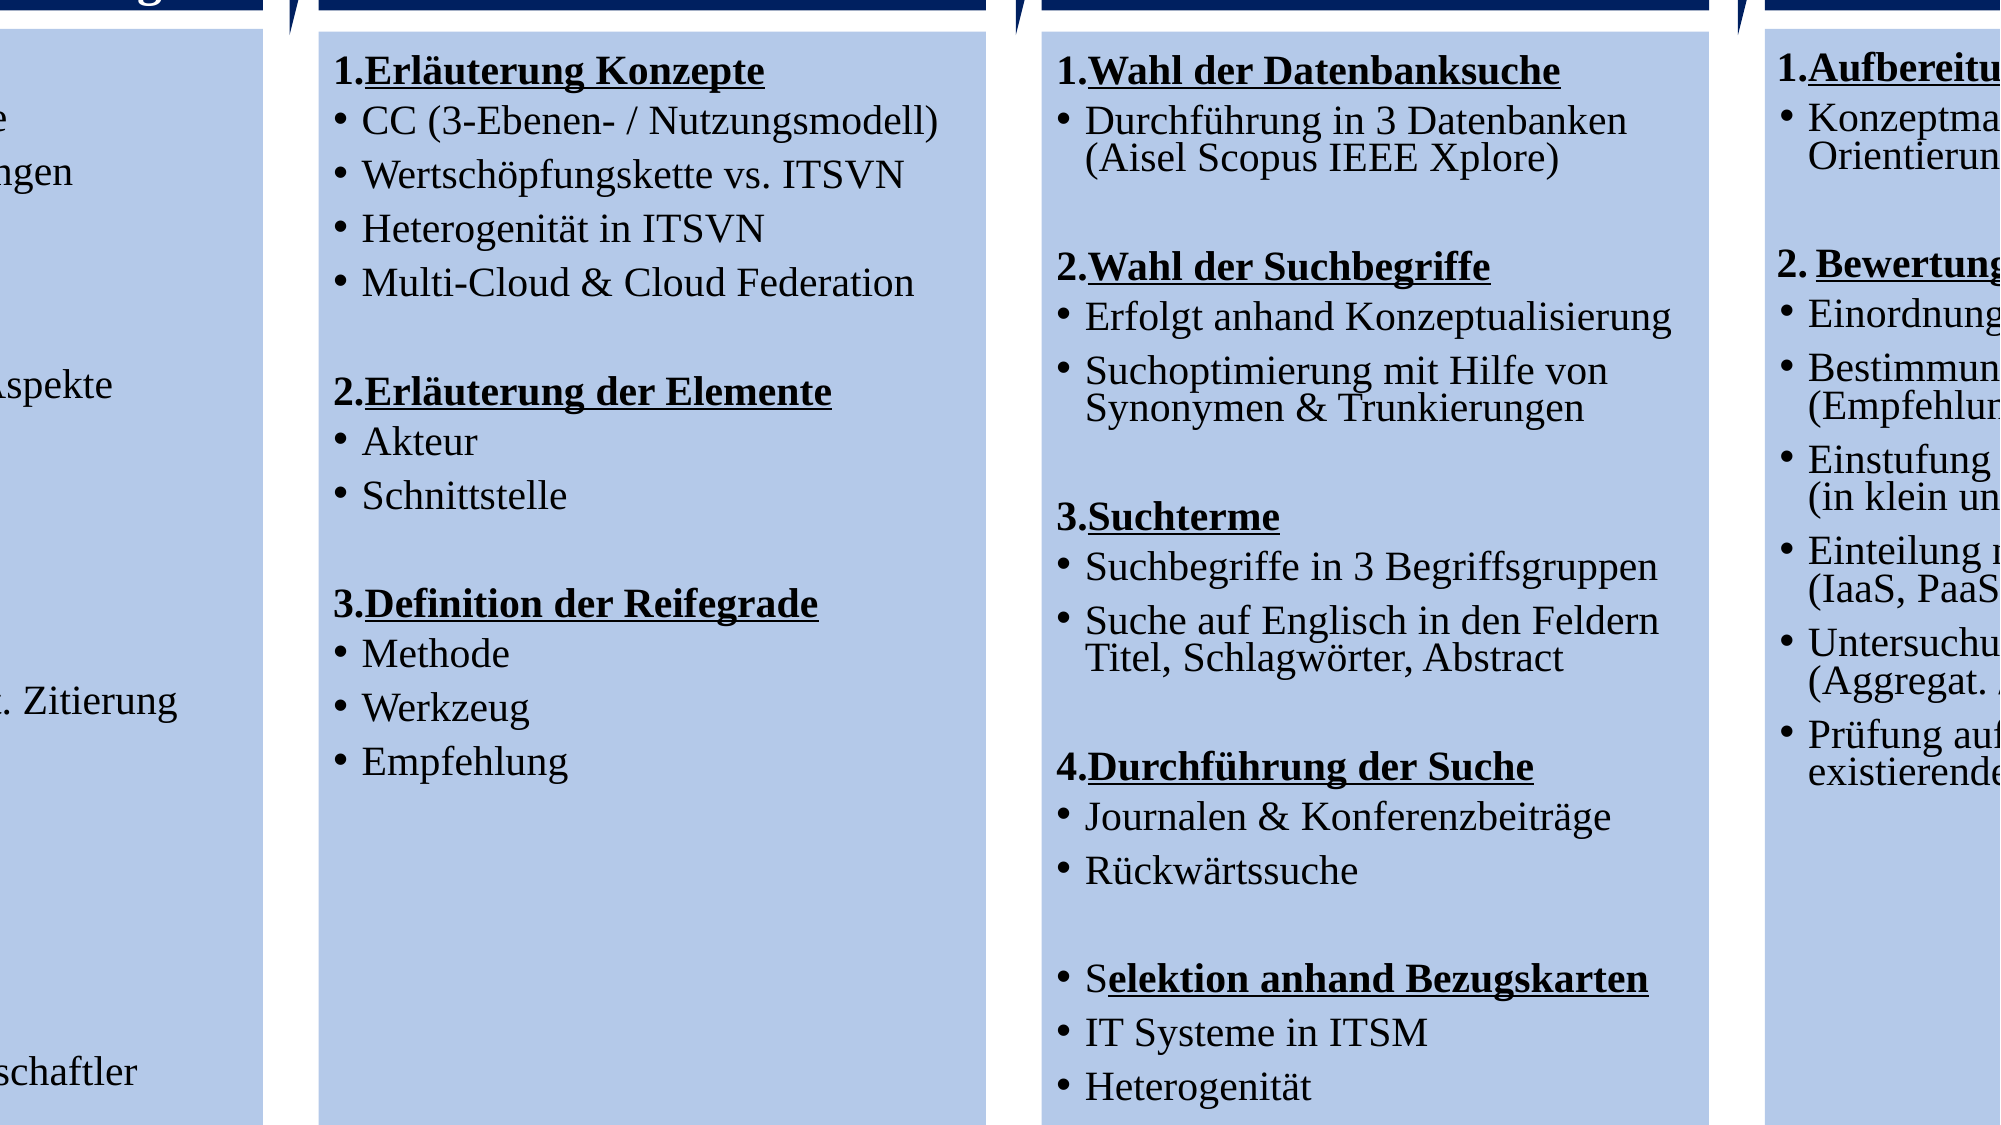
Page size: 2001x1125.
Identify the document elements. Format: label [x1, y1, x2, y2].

text_box [0, 0, 2000, 1125]
